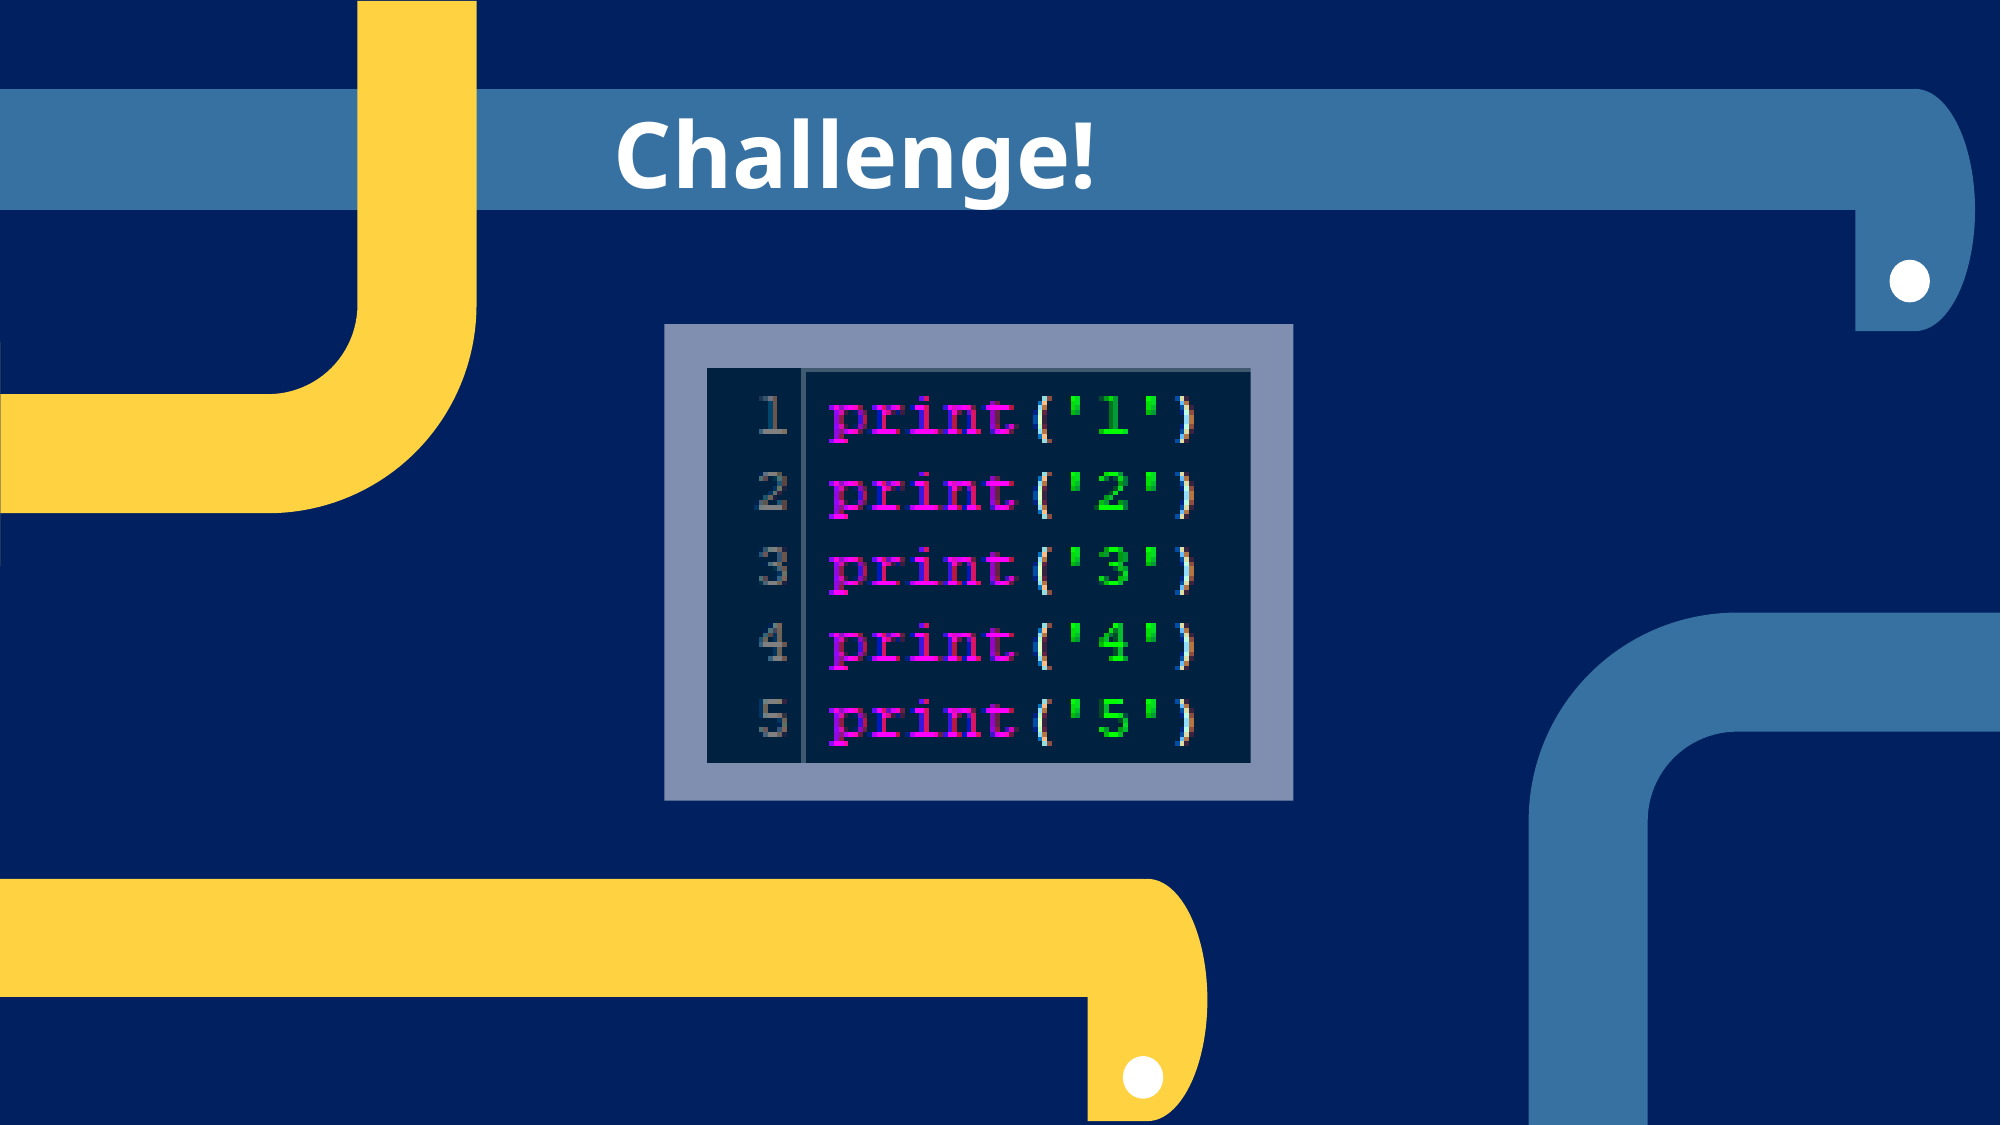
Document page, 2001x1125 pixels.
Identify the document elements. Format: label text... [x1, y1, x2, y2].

text_box [1853, 87, 1977, 333]
text_box [0, 87, 355, 212]
text_box [0, 877, 1141, 998]
text_box [1527, 611, 2000, 1125]
text_box [1086, 877, 1209, 1123]
text_box Challenge! [599, 89, 1592, 259]
text_box [1121, 1054, 1165, 1101]
picture [706, 368, 1252, 763]
text_box [479, 87, 1908, 212]
text_box [0, 0, 479, 566]
text_box [1887, 258, 1932, 305]
text_box [663, 323, 1295, 802]
